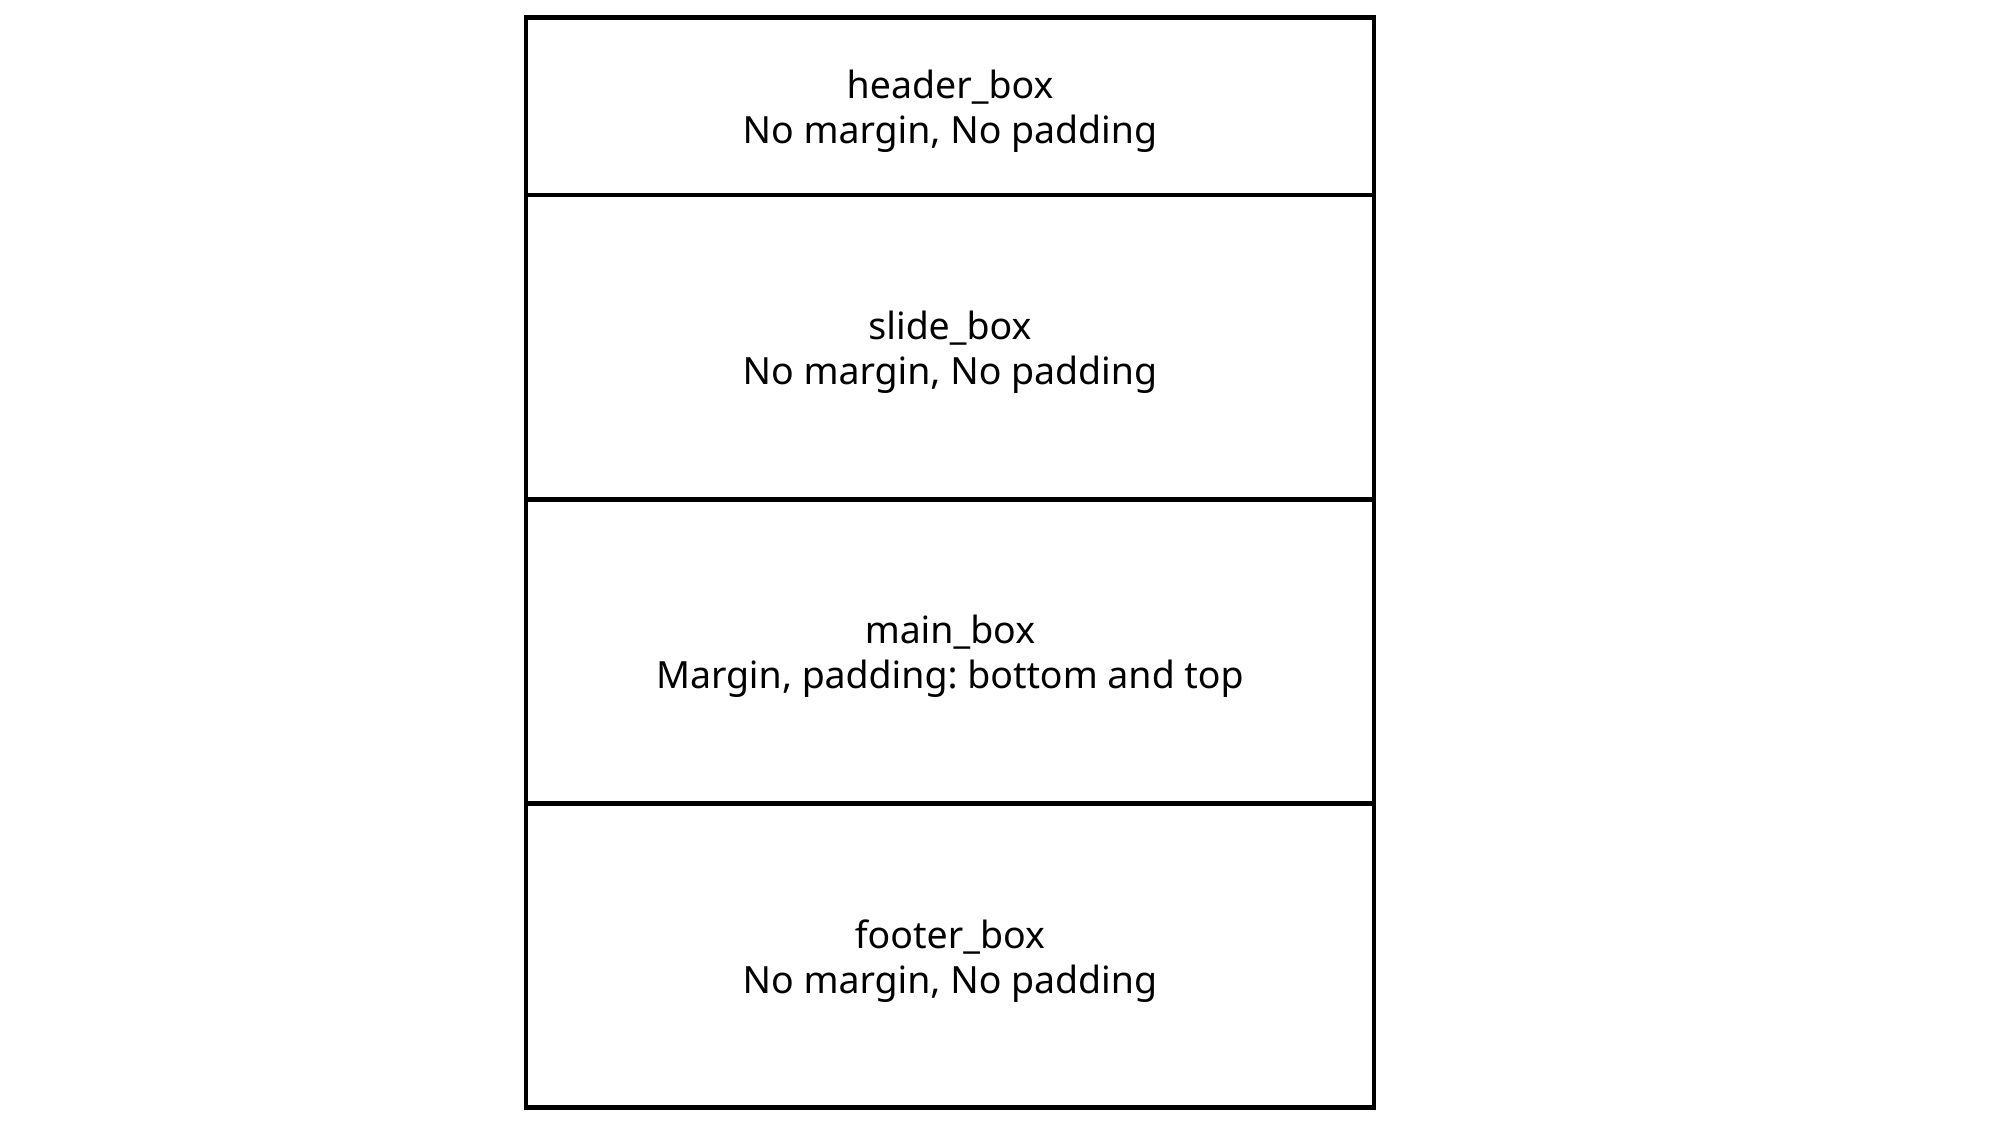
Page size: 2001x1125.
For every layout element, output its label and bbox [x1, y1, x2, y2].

text_box [526, 17, 1374, 1108]
